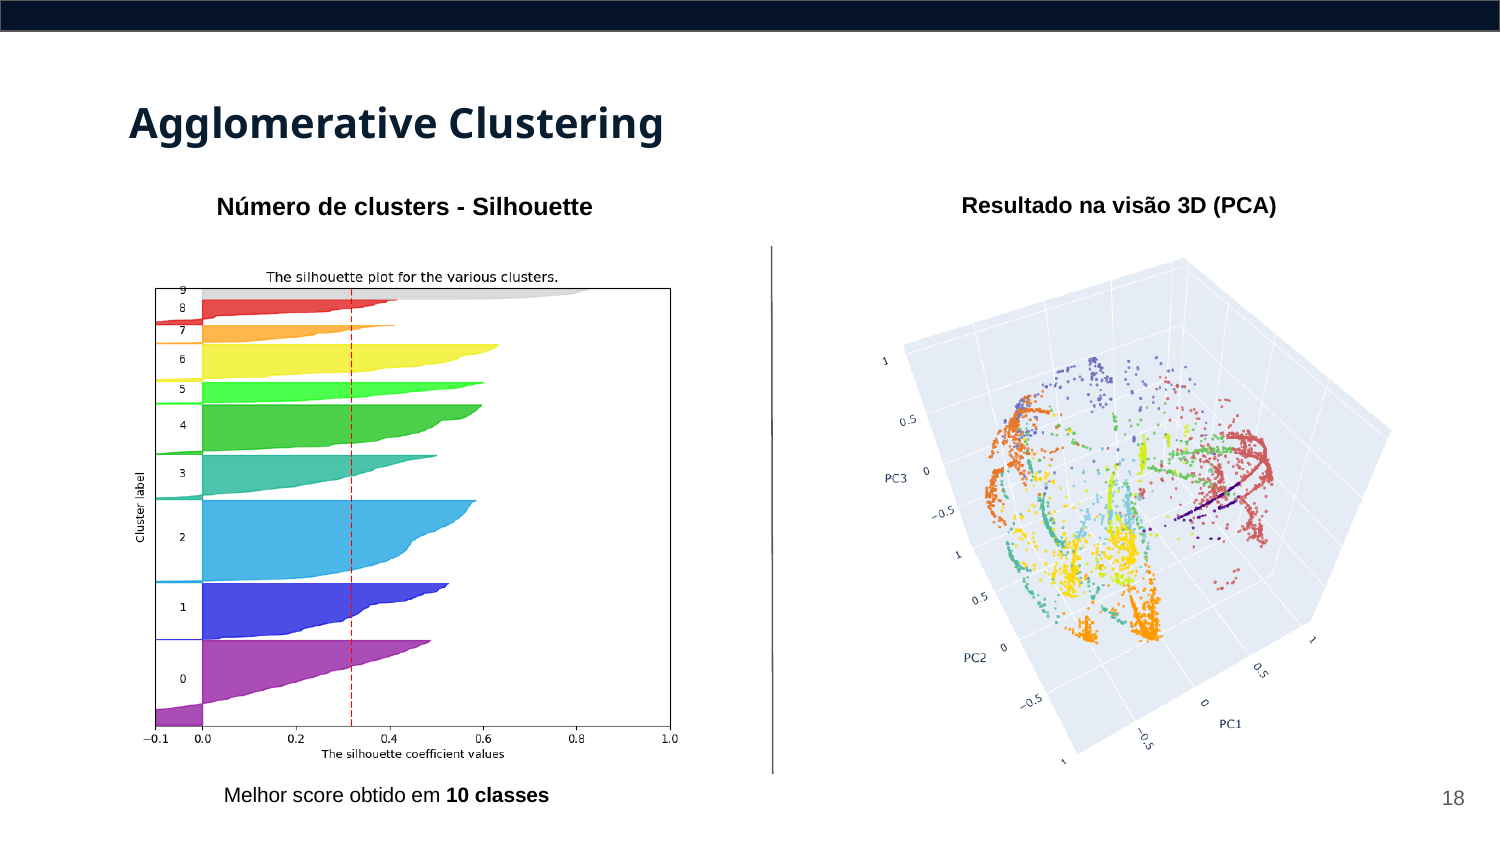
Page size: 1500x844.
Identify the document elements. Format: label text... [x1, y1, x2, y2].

text_box Melhor score obtido em 10 classes [208, 773, 623, 820]
picture [128, 265, 682, 766]
picture [870, 246, 1397, 785]
slide_number ‹#› [1389, 764, 1480, 830]
text_box Número de clusters - Silhouette [120, 175, 691, 235]
text_box Agglomerative Clustering [114, 81, 903, 162]
text_box Resultado na visão 3D (PCA) [946, 176, 1321, 232]
